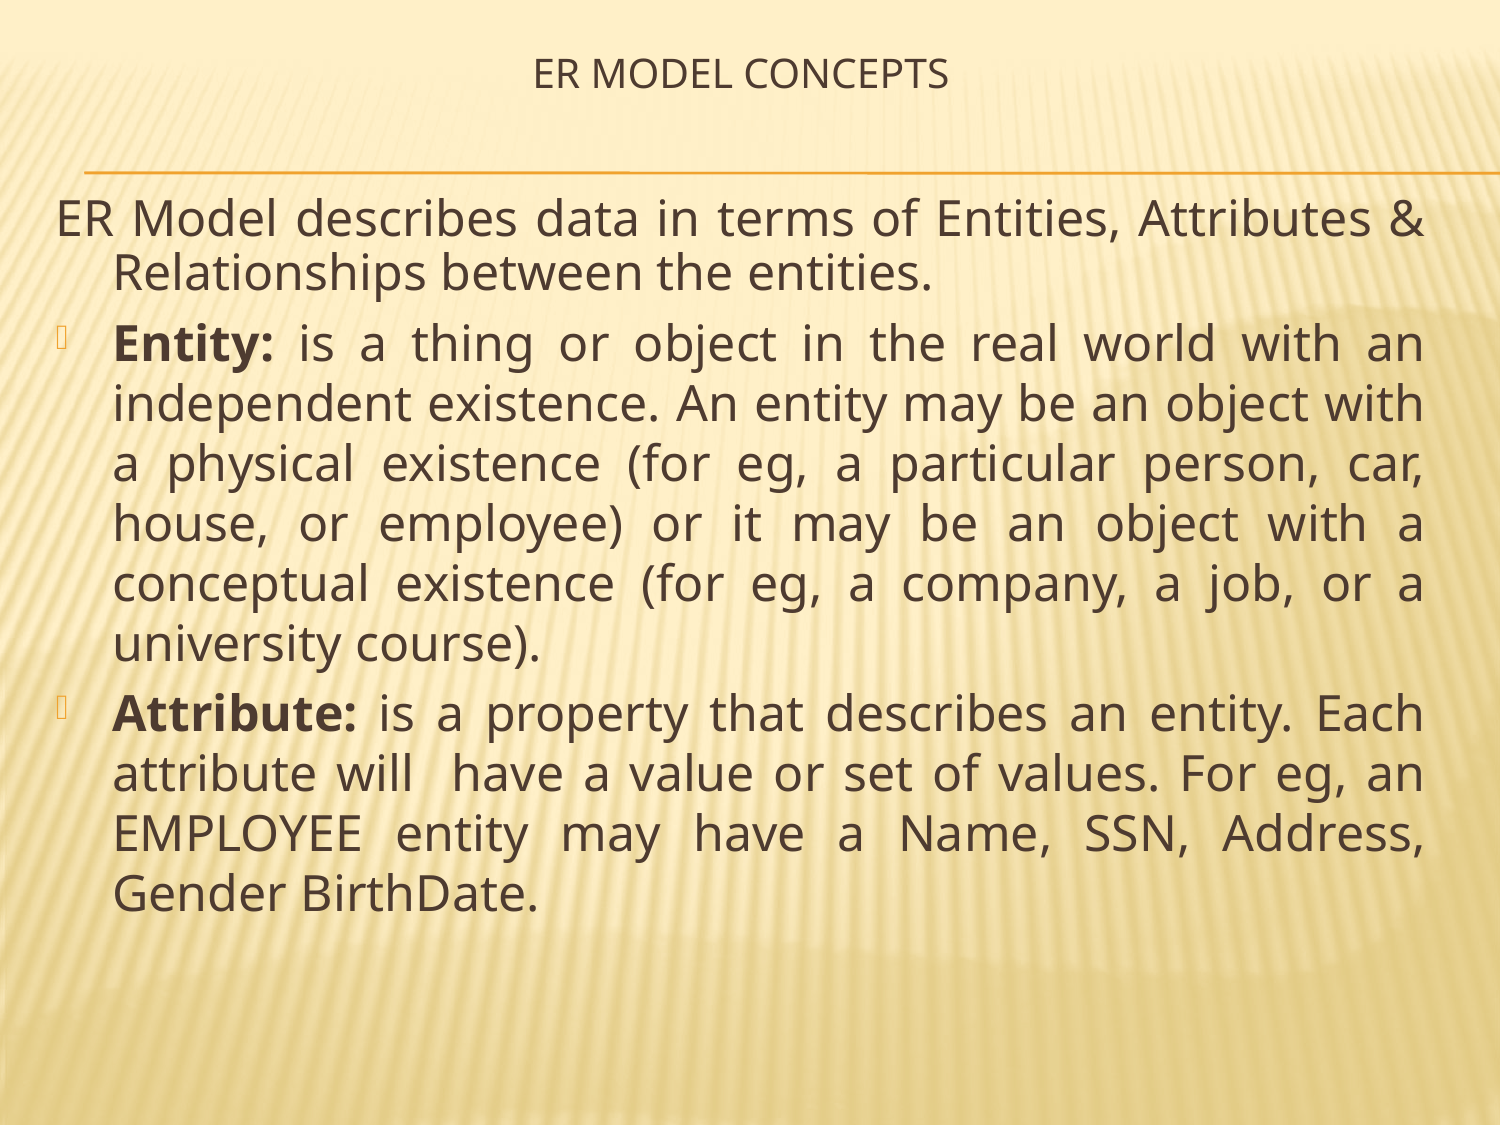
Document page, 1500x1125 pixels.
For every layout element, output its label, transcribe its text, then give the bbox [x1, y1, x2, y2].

list ER Model describes data in terms of Entities, Attributes & Relationships between the entities. Entity: is a thing or object in the real world with an independent existence. An entity may be an object with a physical existence (for eg, a particular person, car, house, or employee) or it may be an object with a conceptual existence (for eg, a company, a job, or a university course). Attribute: is a property that describes an entity. Each attribute will have a value or set of values. For eg, an EMPLOYEE entity may have a Name, SSN, Address, Gender BirthDate. [41, 185, 1442, 1077]
title ER Model Concepts [41, 40, 1442, 105]
